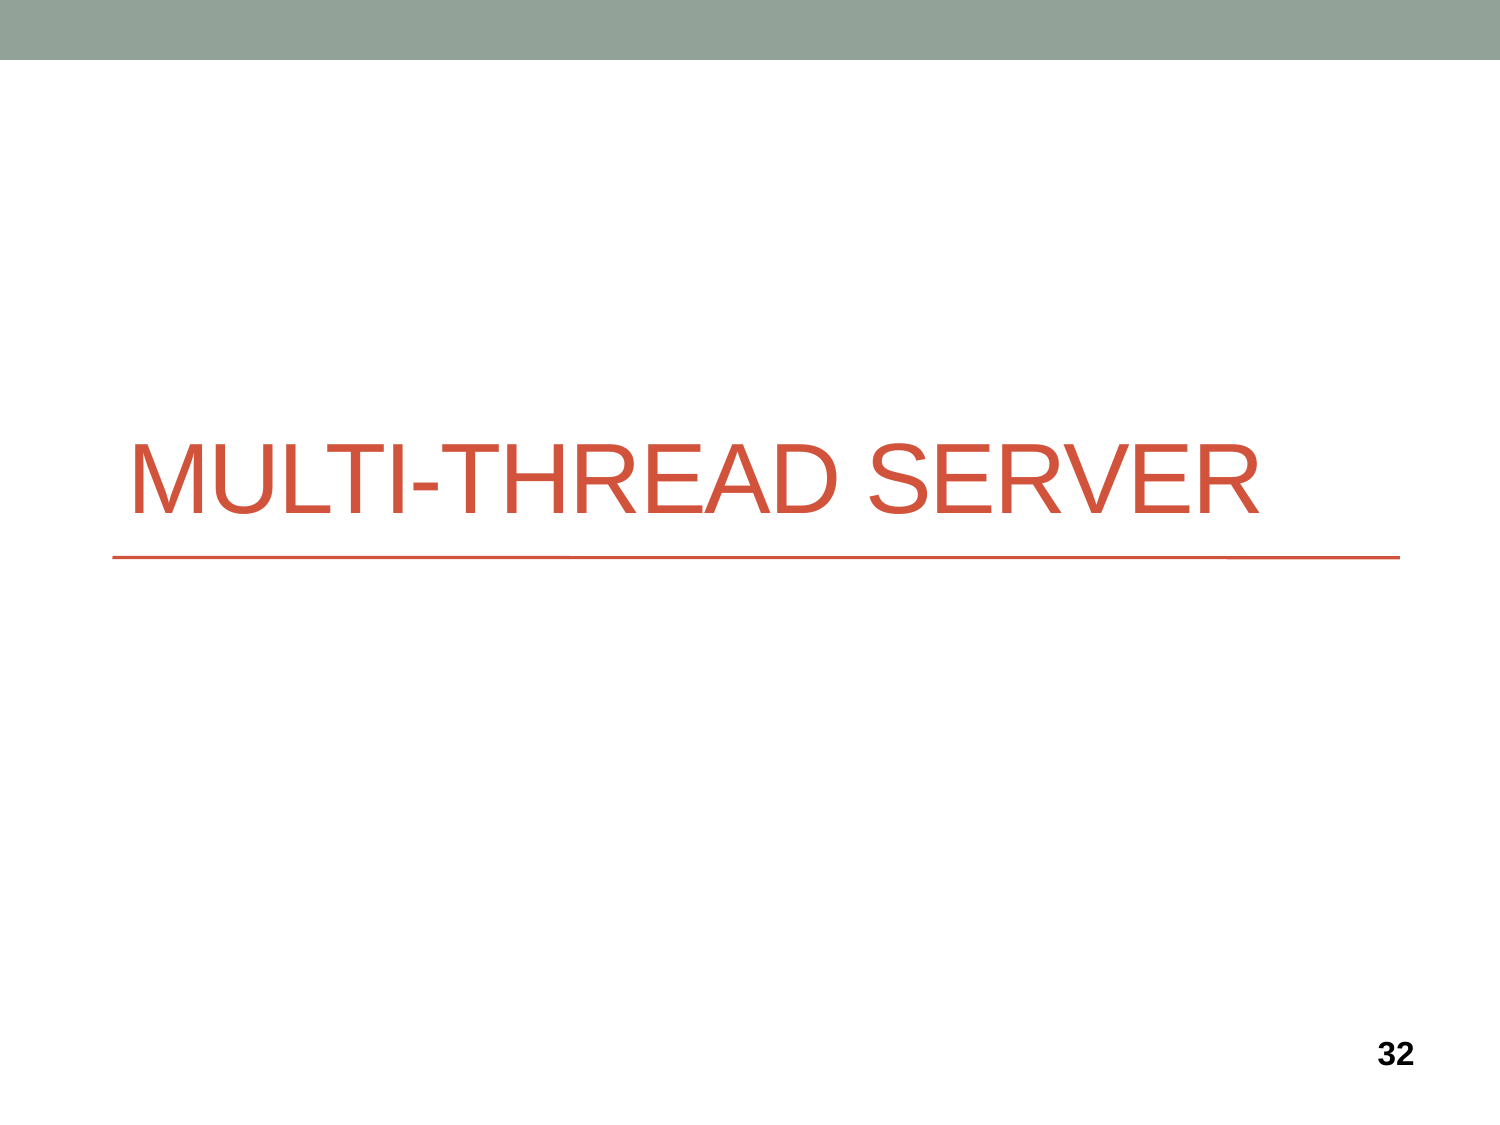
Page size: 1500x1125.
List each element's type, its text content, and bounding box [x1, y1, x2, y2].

title Multi-thread server [112, 224, 1400, 542]
slide_number 32 [1362, 1025, 1463, 1079]
